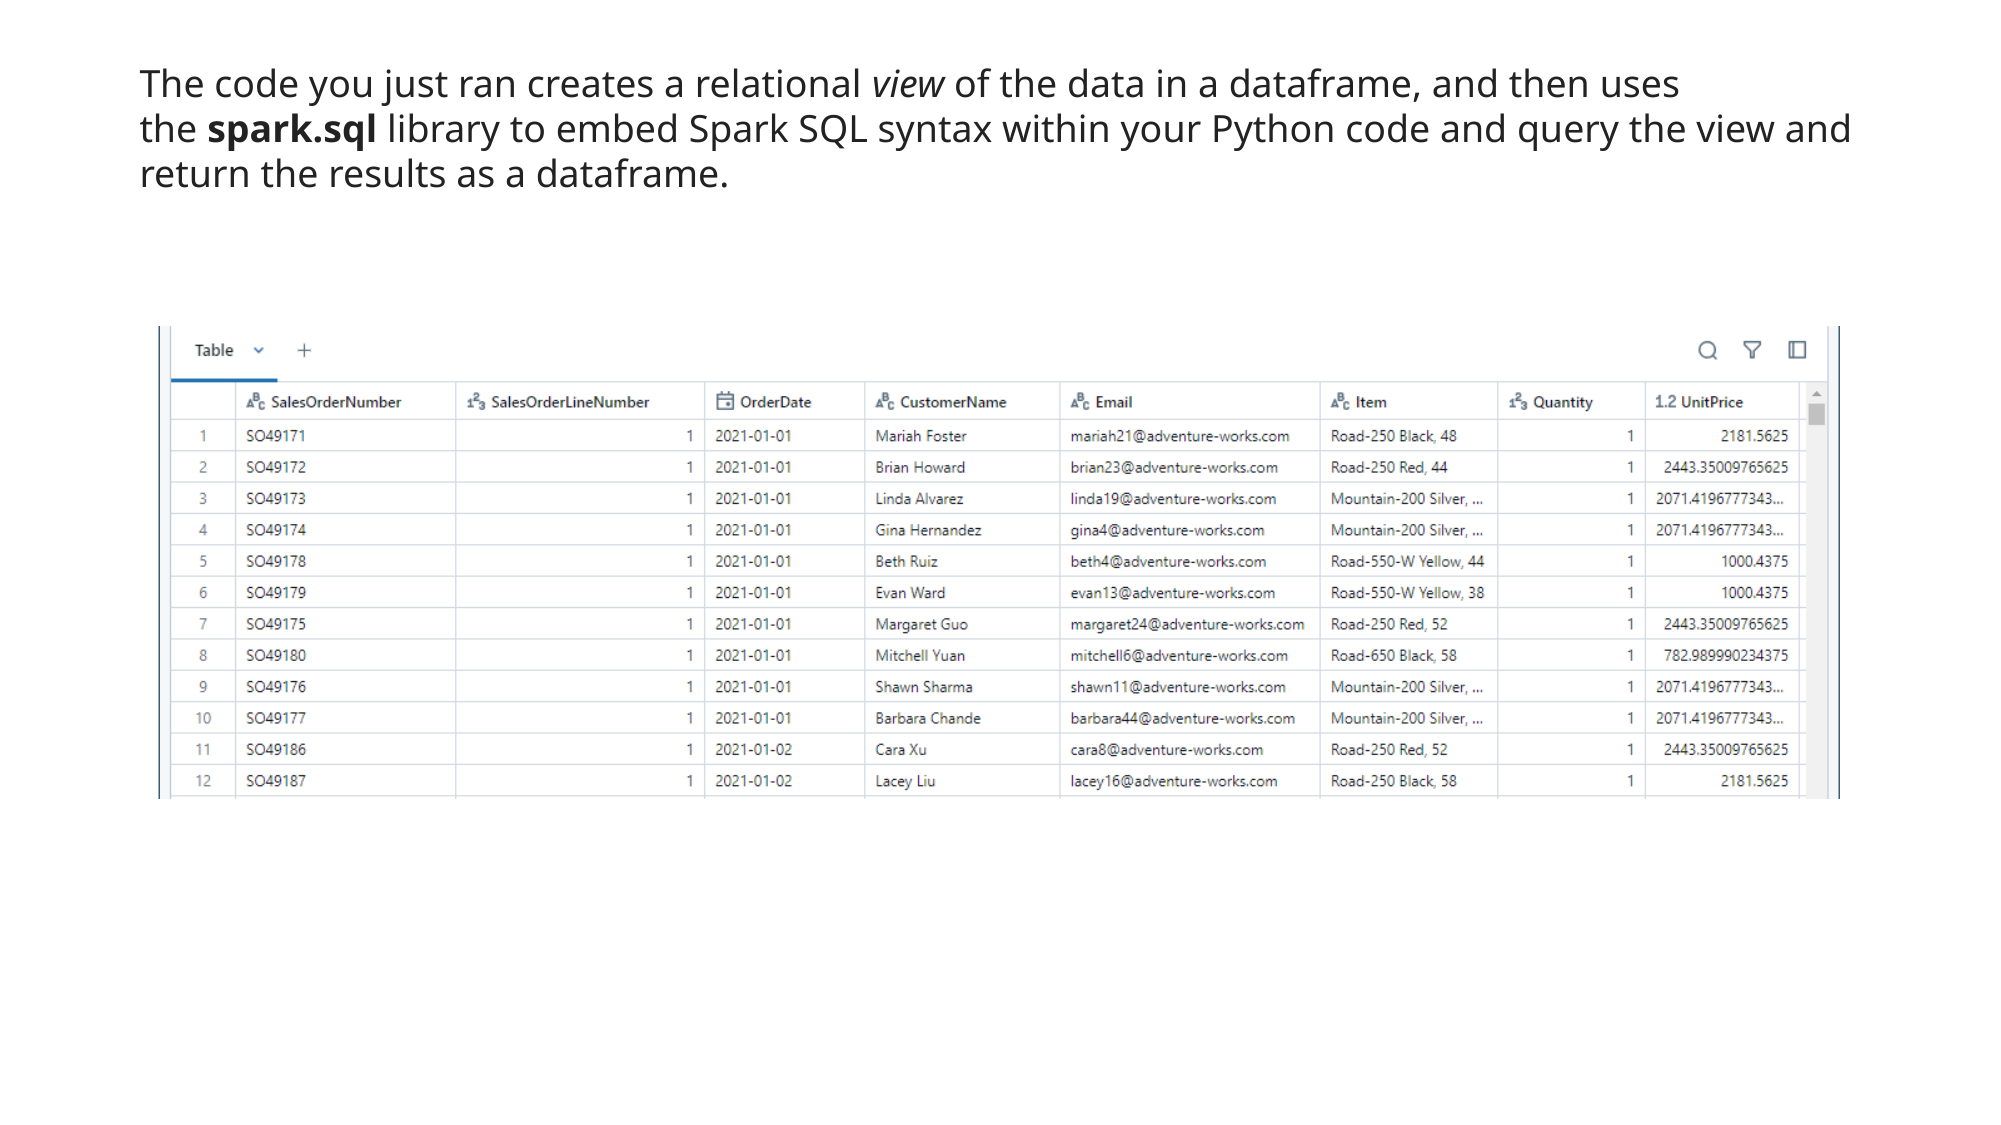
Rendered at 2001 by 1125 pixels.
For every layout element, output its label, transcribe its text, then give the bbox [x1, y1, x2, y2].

picture [155, 326, 1845, 799]
text_box The code you just ran creates a relational view of the data in a dataframe, and then uses the spark.sql library to embed Spark SQL syntax within your Python code and query the view and return the results as a dataframe. [124, 52, 1888, 203]
